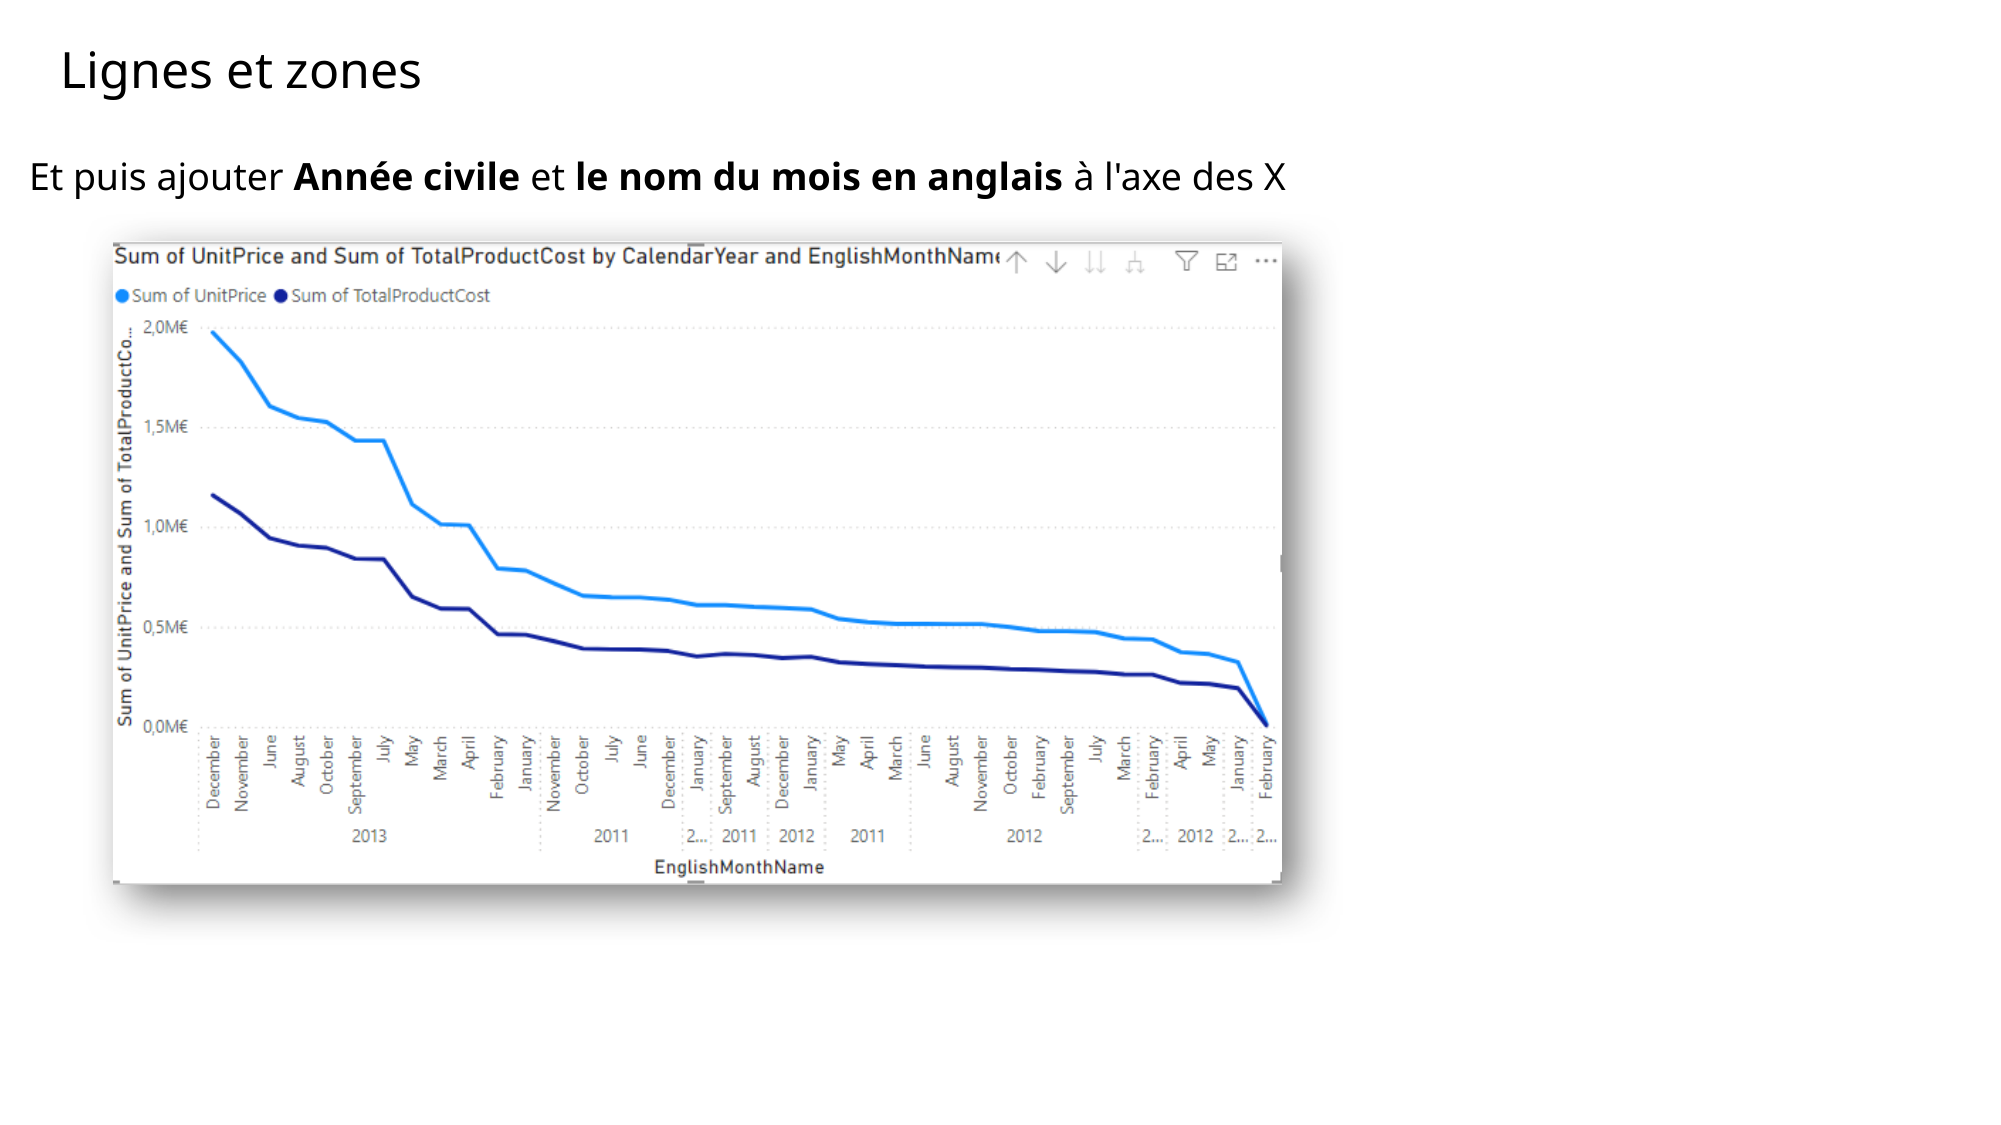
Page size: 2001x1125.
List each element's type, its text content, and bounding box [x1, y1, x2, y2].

text_box Et puis ajouter Année civile et le nom du mois en anglais à l'axe des X [14, 142, 1301, 206]
text_box Lignes et zones [45, 31, 438, 107]
picture [112, 241, 1282, 885]
